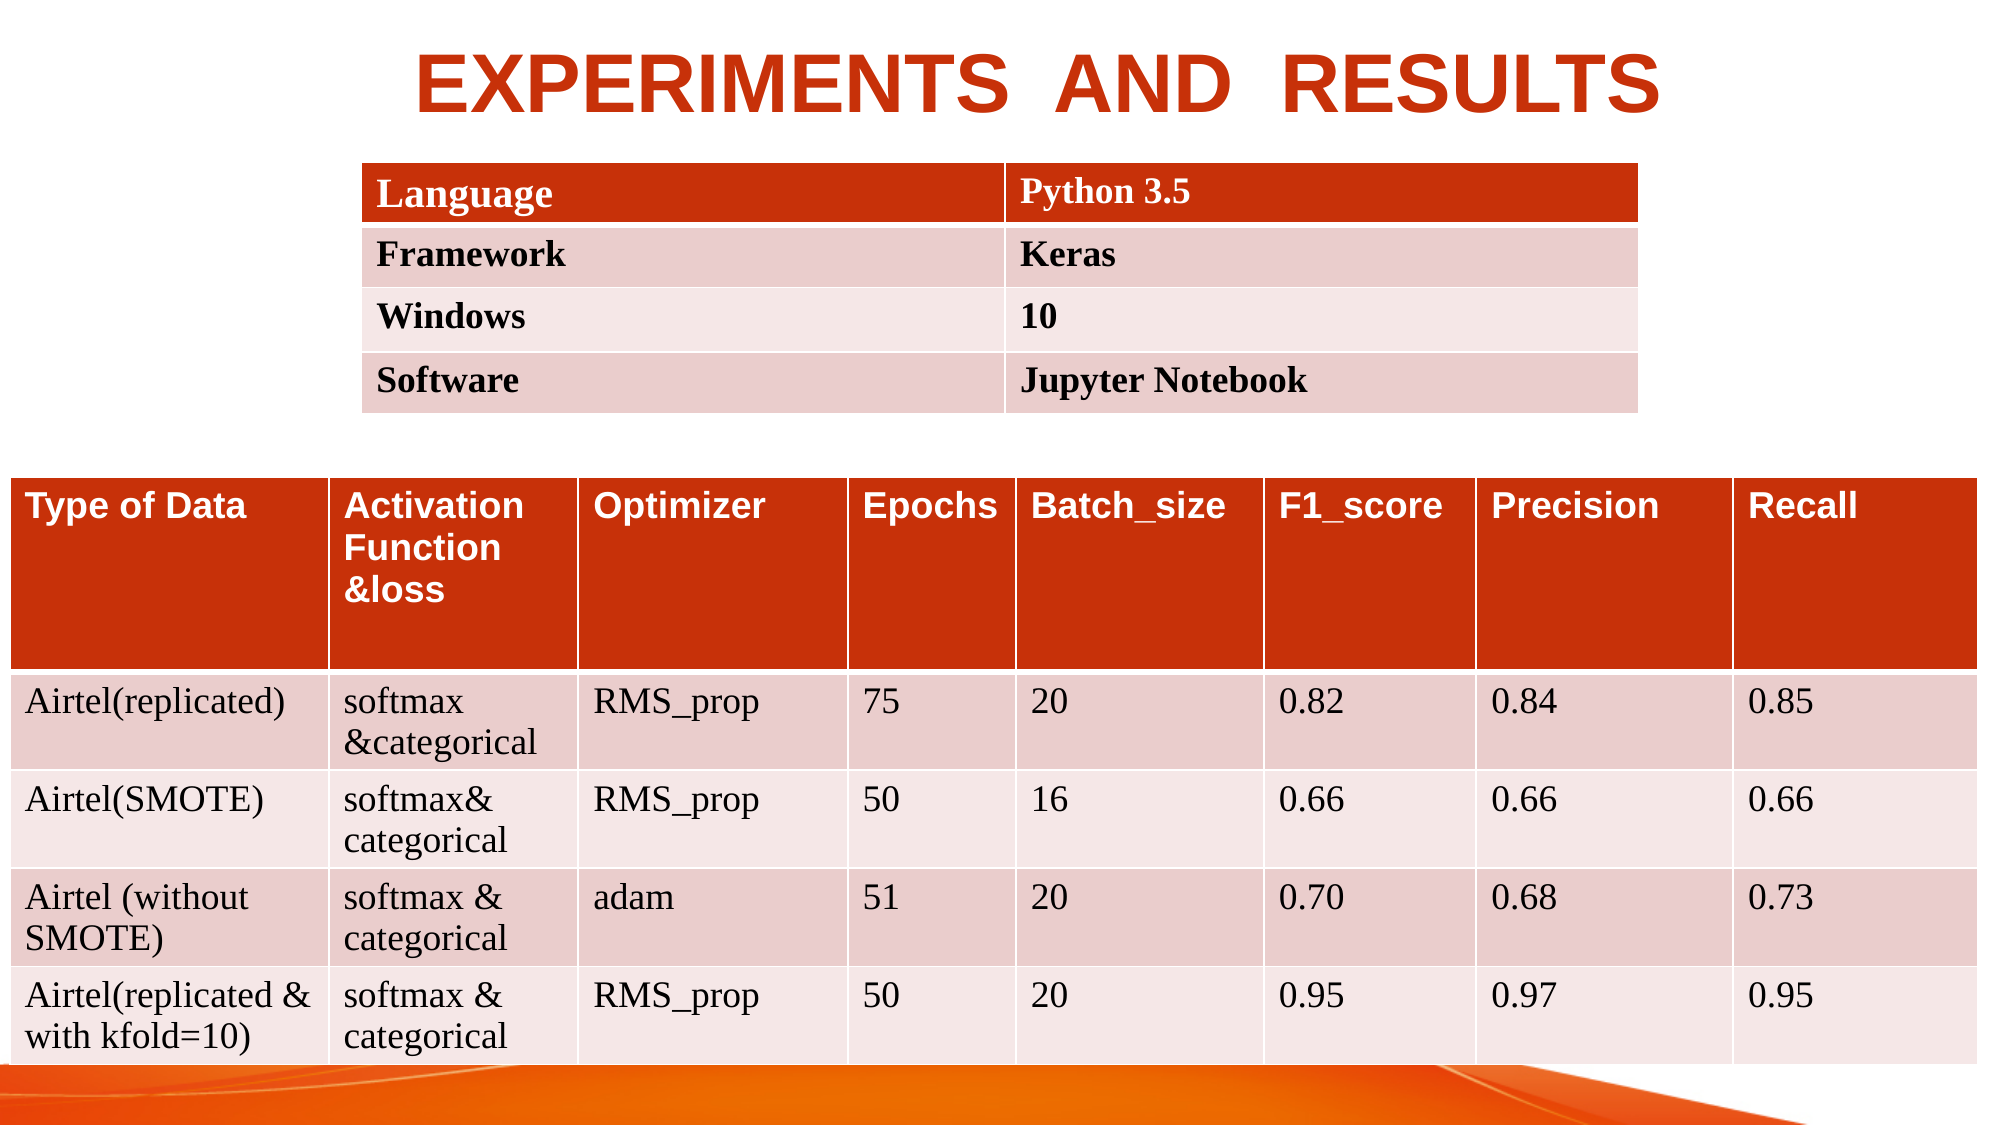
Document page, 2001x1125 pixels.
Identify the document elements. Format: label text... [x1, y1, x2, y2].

table_cell Airtel(replicated) [11, 675, 328, 769]
table_header Epochs [849, 478, 1015, 669]
picture [0, 0, 2000, 1125]
table_cell 0.66 [1734, 771, 1977, 867]
table_cell softmax & categorical [330, 869, 577, 966]
table_cell 0.68 [1477, 869, 1732, 966]
table_cell Software [362, 353, 1004, 413]
table_cell 0.66 [1265, 771, 1475, 867]
table_cell Windows [362, 288, 1004, 351]
table_cell 0.95 [1265, 967, 1475, 1064]
table_cell 20 [1017, 675, 1263, 769]
title EXPERIMENTS AND RESULTS [99, 30, 1901, 127]
table_cell 50 [849, 967, 1015, 1064]
table_cell softmax & categorical [330, 967, 577, 1064]
table_cell Airtel(SMOTE) [11, 771, 328, 867]
table_cell 20 [1017, 869, 1263, 966]
table_header Language [362, 163, 1004, 222]
table_header Precision [1477, 478, 1732, 669]
table_header Activation Function &loss [330, 478, 577, 669]
table_cell 10 [1006, 288, 1638, 351]
table_cell Keras [1006, 228, 1638, 287]
table_cell softmax &categorical [330, 675, 577, 769]
table_cell Jupyter Notebook [1006, 353, 1638, 413]
table_header Optimizer [579, 478, 847, 669]
table_cell 16 [1017, 771, 1263, 867]
table_cell 51 [849, 869, 1015, 966]
table_cell 0.70 [1265, 869, 1475, 966]
table_cell Airtel(replicated & with kfold=10) [11, 967, 328, 1064]
table_cell 20 [1017, 967, 1263, 1064]
table_header Batch_size [1017, 478, 1263, 669]
table_cell 75 [849, 675, 1015, 769]
table_cell RMS_prop [579, 967, 847, 1064]
table_cell 0.97 [1477, 967, 1732, 1064]
table_cell 0.84 [1477, 675, 1732, 769]
table_cell 0.82 [1265, 675, 1475, 769]
table_cell 0.66 [1477, 771, 1732, 867]
table_cell Framework [362, 228, 1004, 287]
table_header Python 3.5 [1006, 163, 1638, 222]
table_header Type of Data [11, 478, 328, 669]
table_cell RMS_prop [579, 675, 847, 769]
table_cell softmax& categorical [330, 771, 577, 867]
table_cell 0.95 [1734, 967, 1977, 1064]
table_cell 0.73 [1734, 869, 1977, 966]
table_cell 0.85 [1734, 675, 1977, 769]
table_header Recall [1734, 478, 1977, 669]
table_cell Airtel (without SMOTE) [11, 869, 328, 966]
table_header F1_score [1265, 478, 1475, 669]
table_cell adam [579, 869, 847, 966]
table_cell 50 [849, 771, 1015, 867]
table_cell RMS_prop [579, 771, 847, 867]
